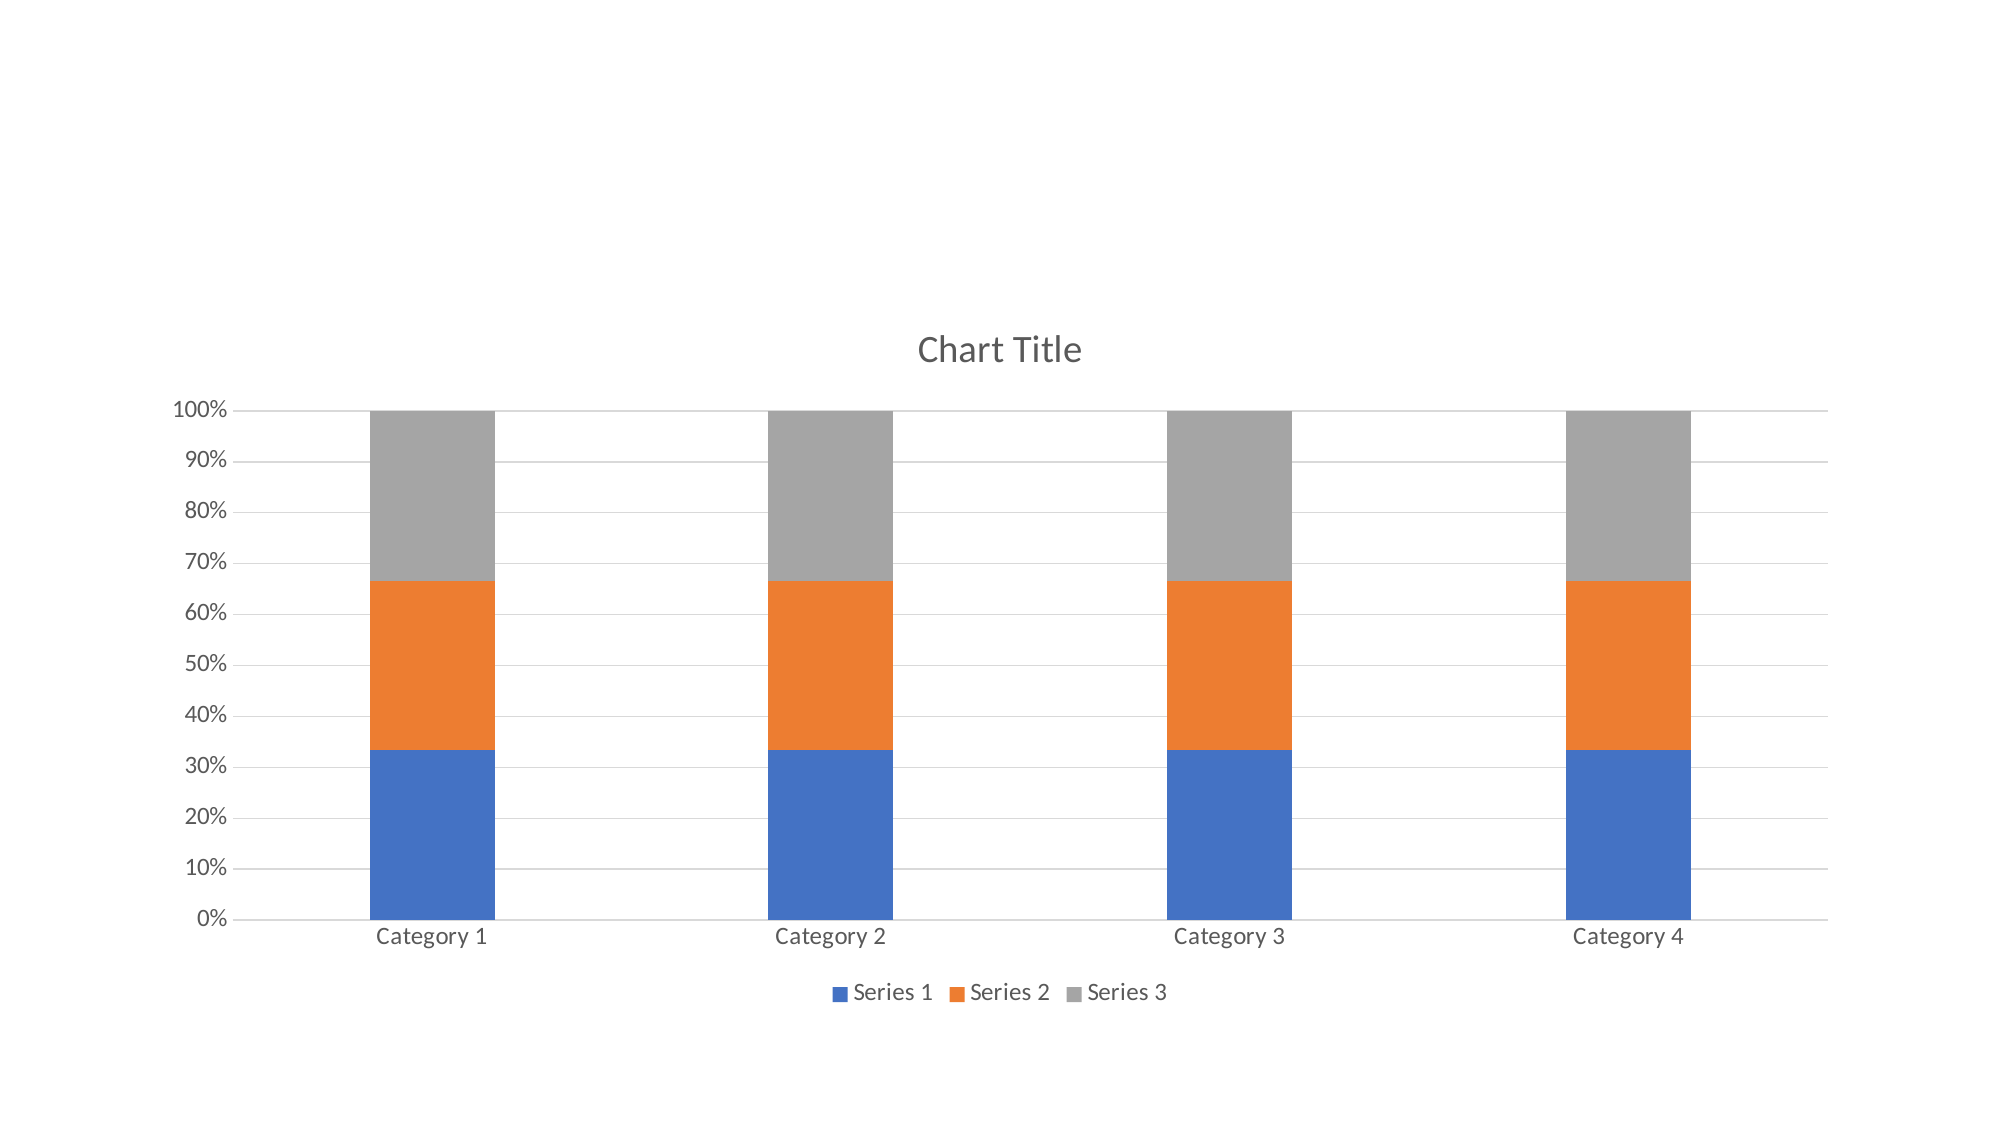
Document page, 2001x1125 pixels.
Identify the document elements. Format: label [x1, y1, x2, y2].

chart [137, 299, 1863, 1014]
